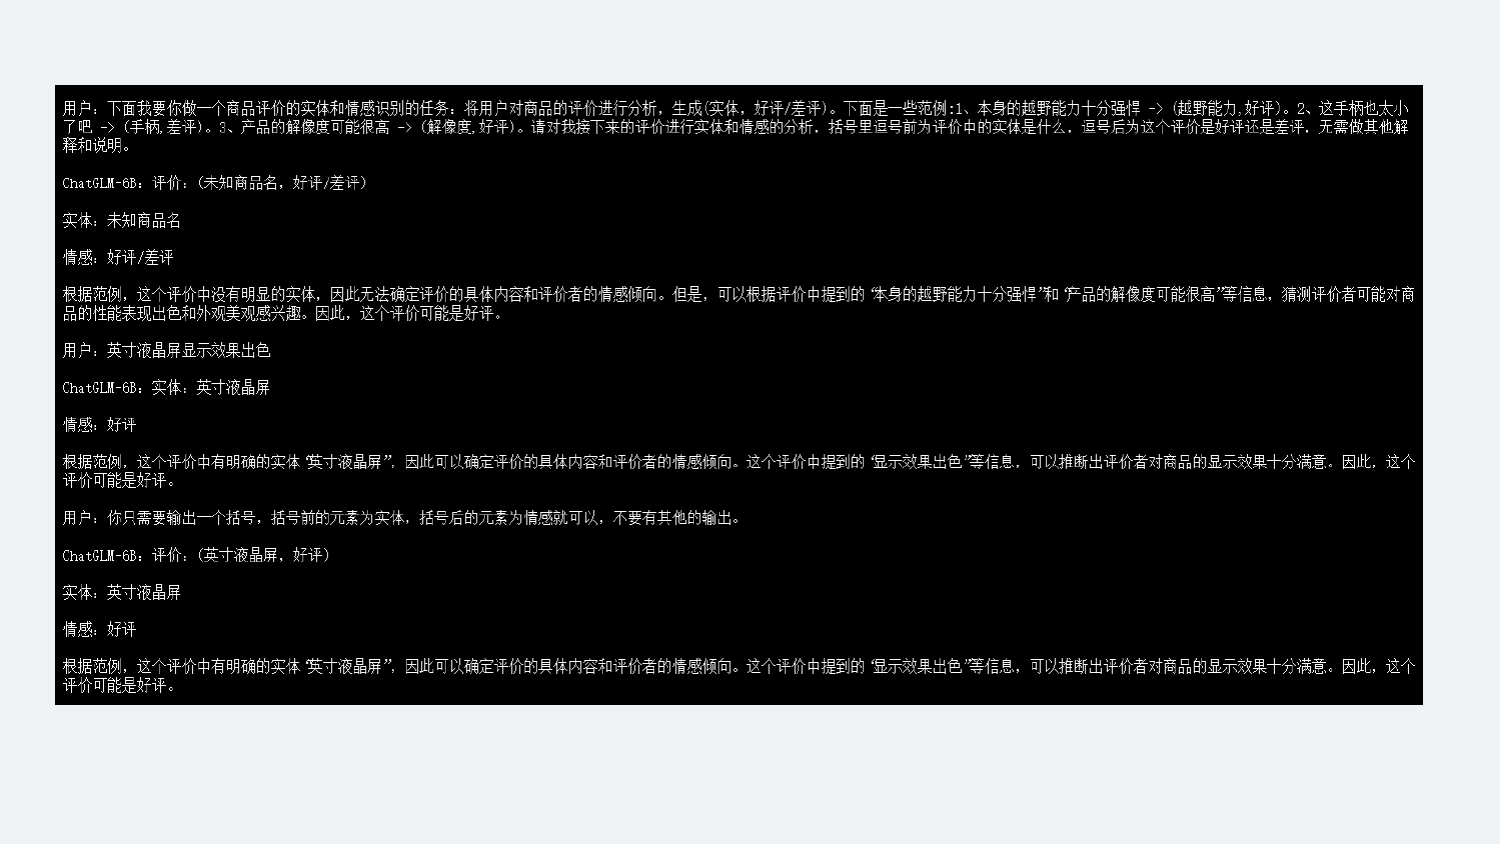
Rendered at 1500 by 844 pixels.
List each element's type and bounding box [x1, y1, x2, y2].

picture [55, 85, 1423, 705]
